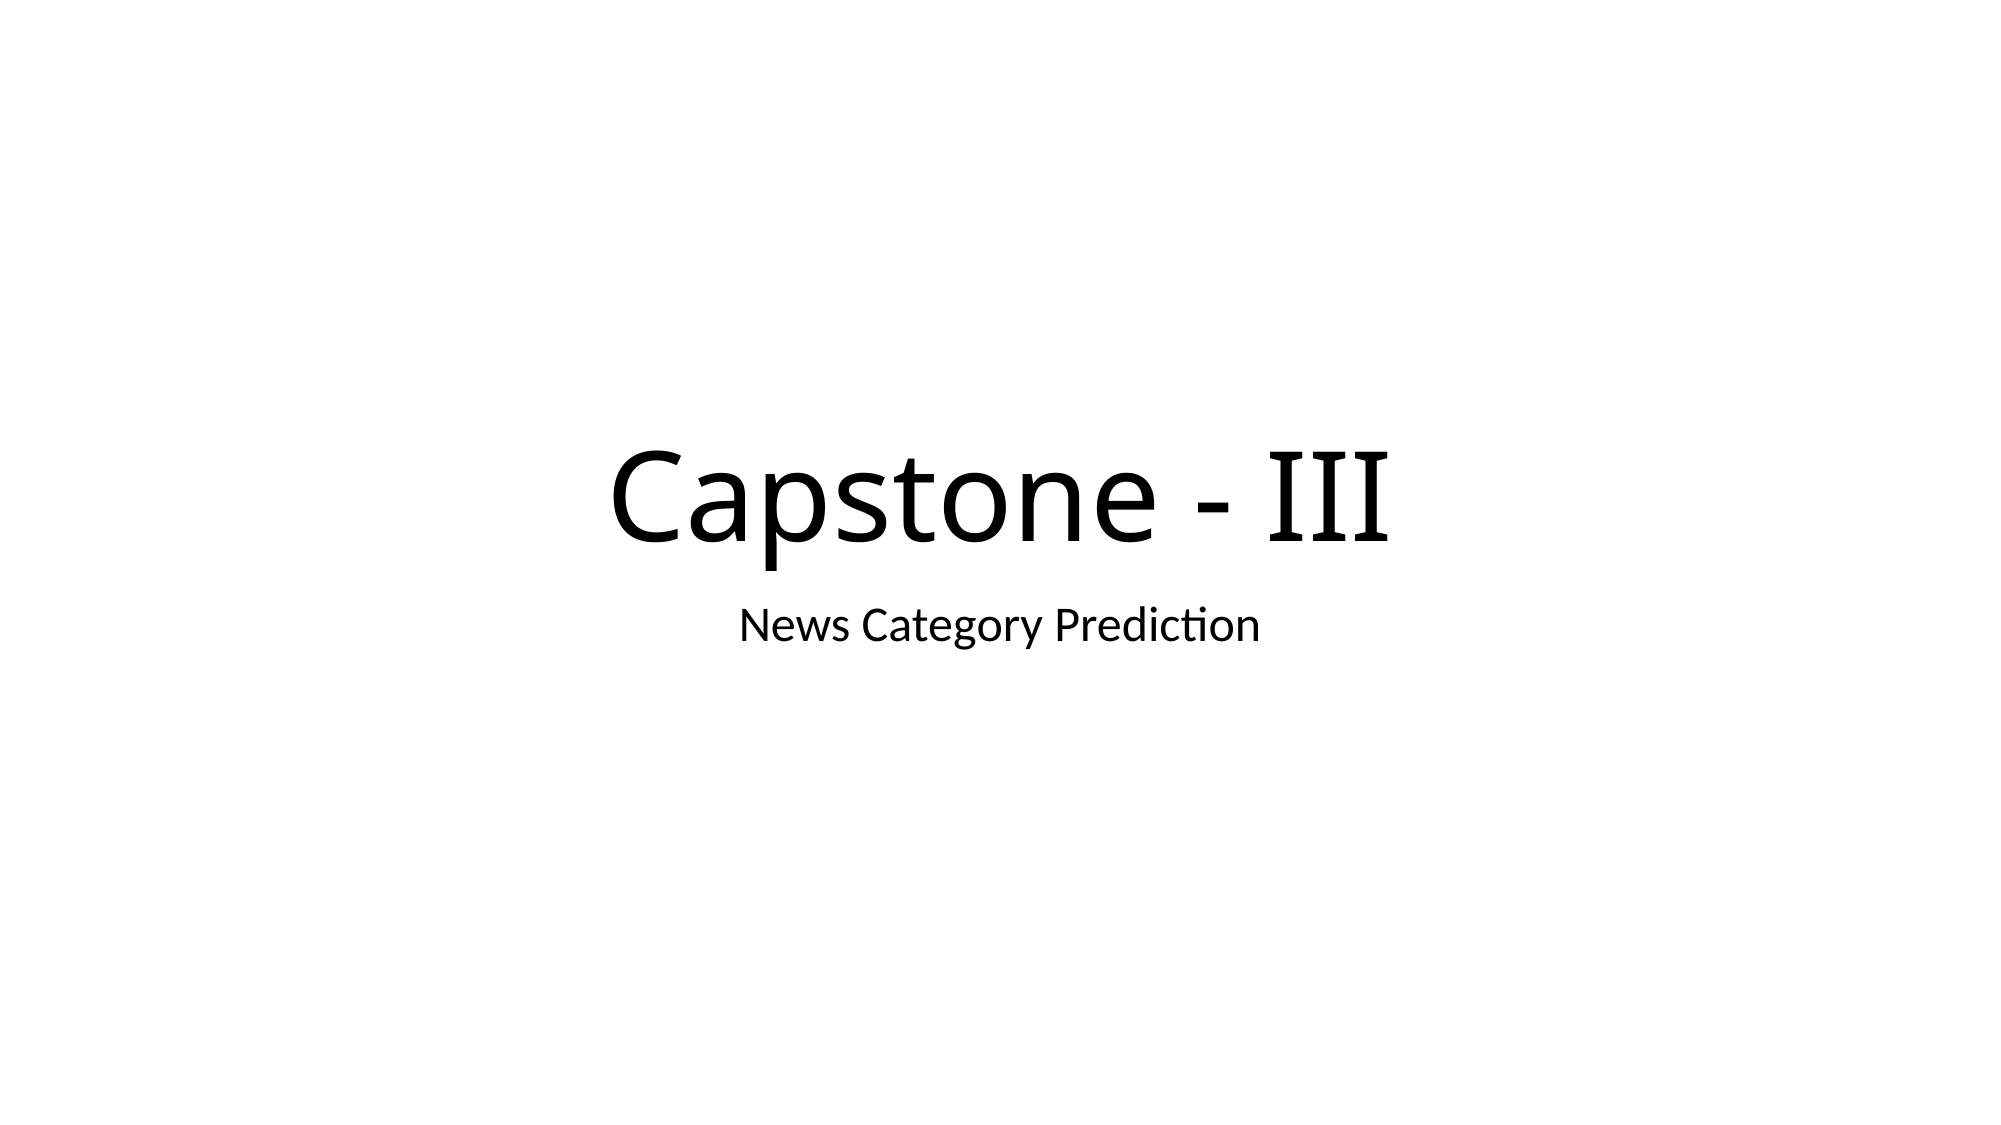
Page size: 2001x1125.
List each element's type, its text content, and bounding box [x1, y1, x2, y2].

subtitle News Category Prediction [249, 590, 1750, 863]
title Capstone - III [249, 184, 1750, 576]
